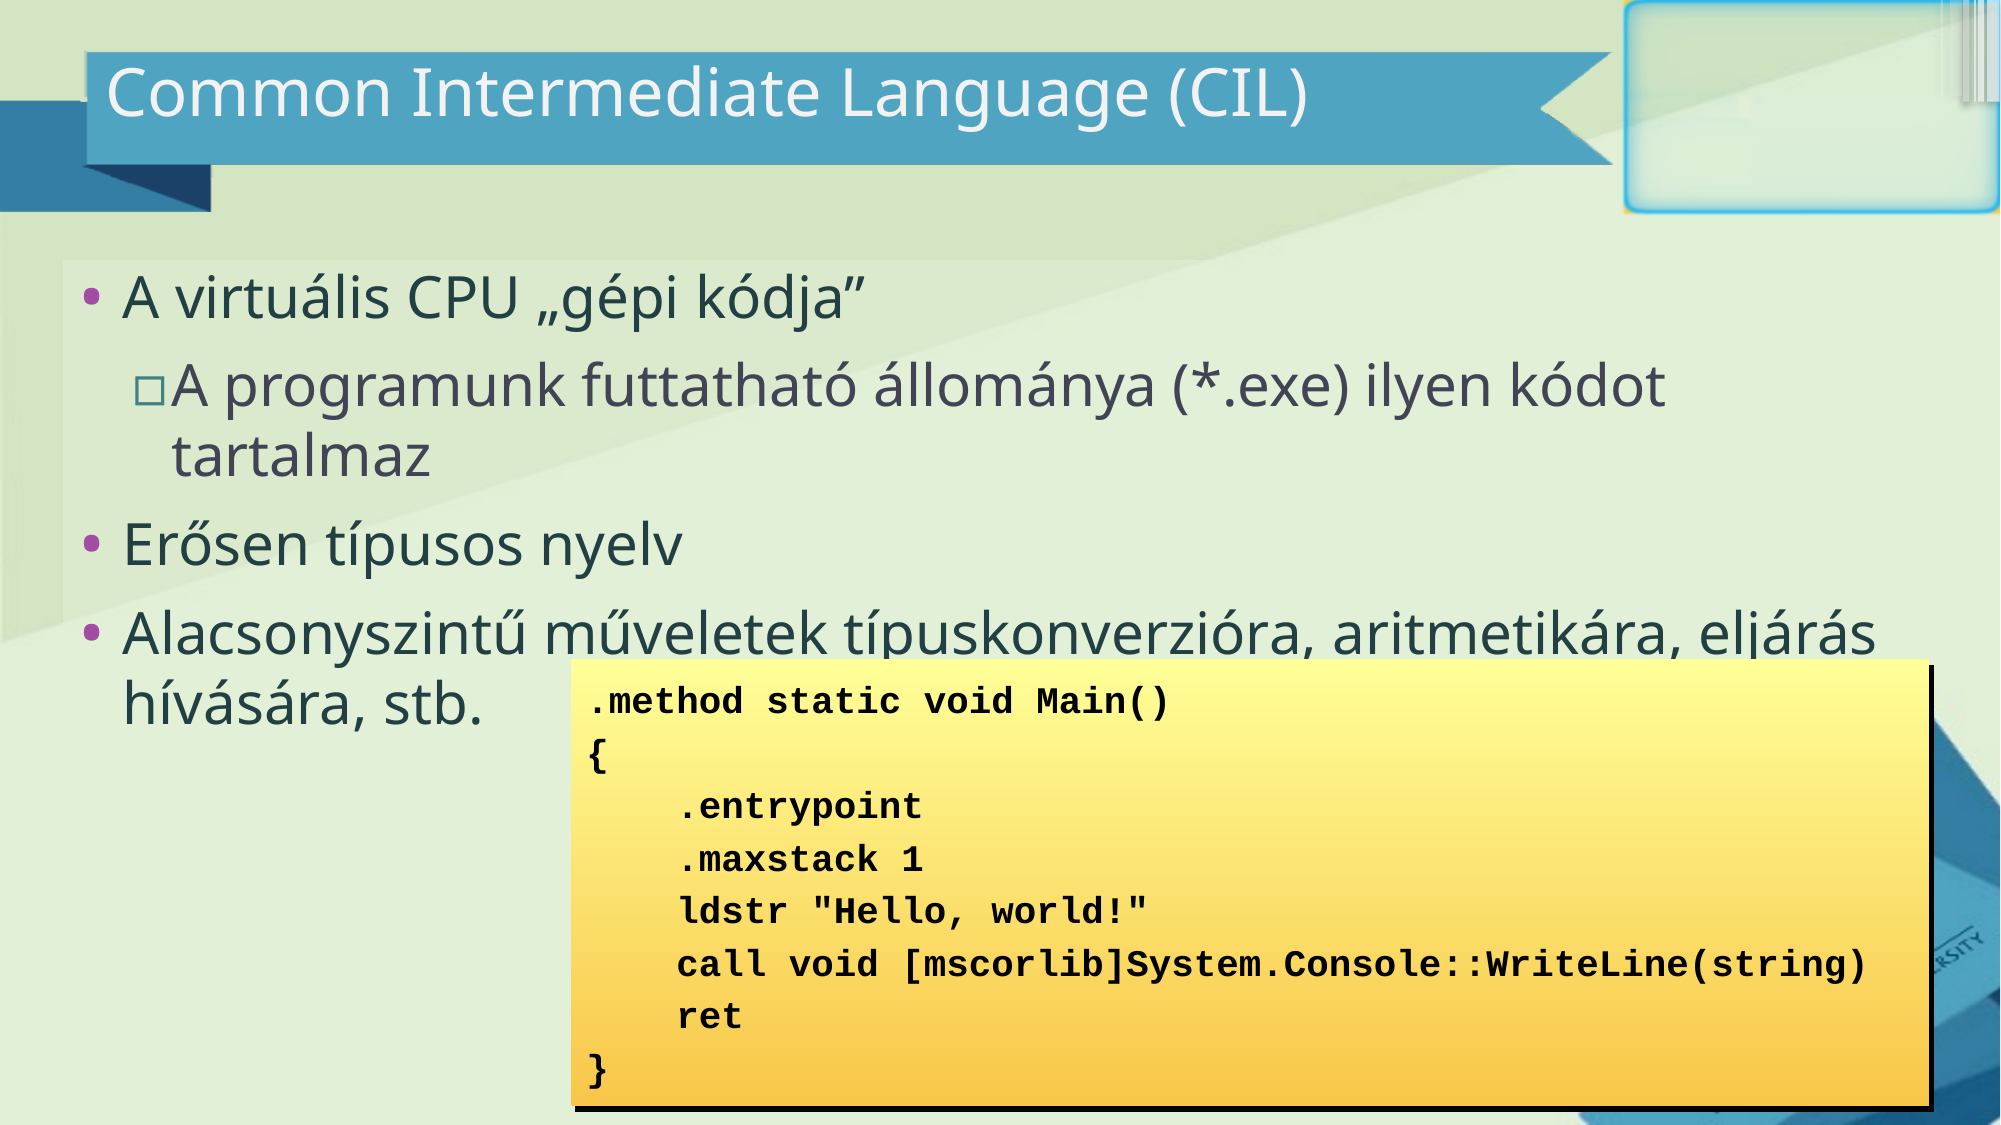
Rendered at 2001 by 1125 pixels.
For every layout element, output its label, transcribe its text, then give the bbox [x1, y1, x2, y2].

title Common Intermediate Language (CIL) [0, 50, 1617, 212]
list A virtuális CPU „gépi kódja” A programunk futtatható állománya (*.exe) ilyen kódot tartalmaz Erősen típusos nyelv Alacsonyszintű műveletek típuskonverzióra, aritmetikára, eljárás hívására, stb. [63, 259, 1930, 1077]
picture [0, 0, 2001, 1125]
text_box .method static void Main() { .entrypoint .maxstack 1 ldstr "Hello, world!" call void [mscorlib]System.Console::WriteLine(string) ret } [571, 659, 1929, 1106]
